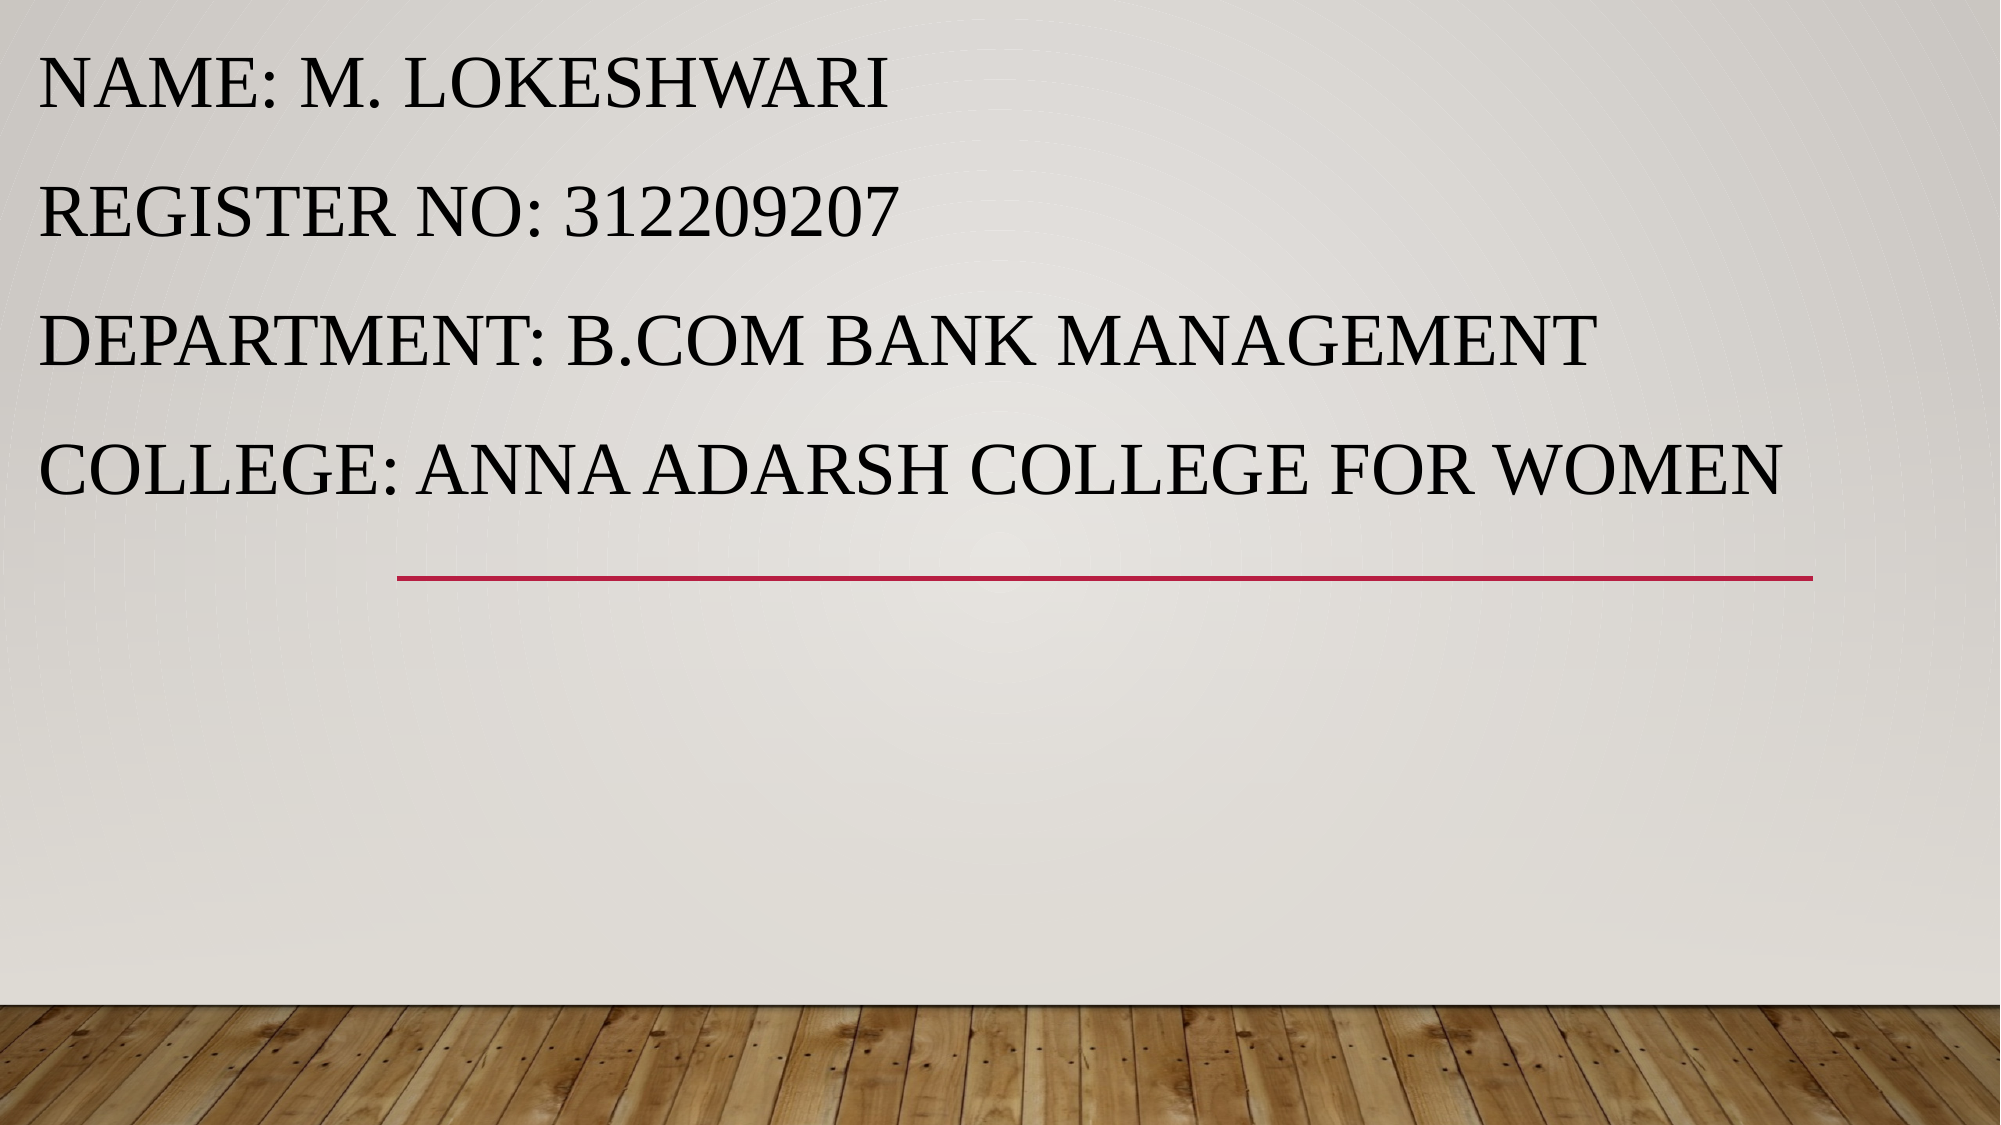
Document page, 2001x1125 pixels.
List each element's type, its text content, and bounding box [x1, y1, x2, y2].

subtitle Name: M. Lokeshwari Register no: 312209207 Department: b.com bank management College: Anna adarsh college for women [24, 0, 1984, 987]
picture [0, 1005, 2000, 1125]
